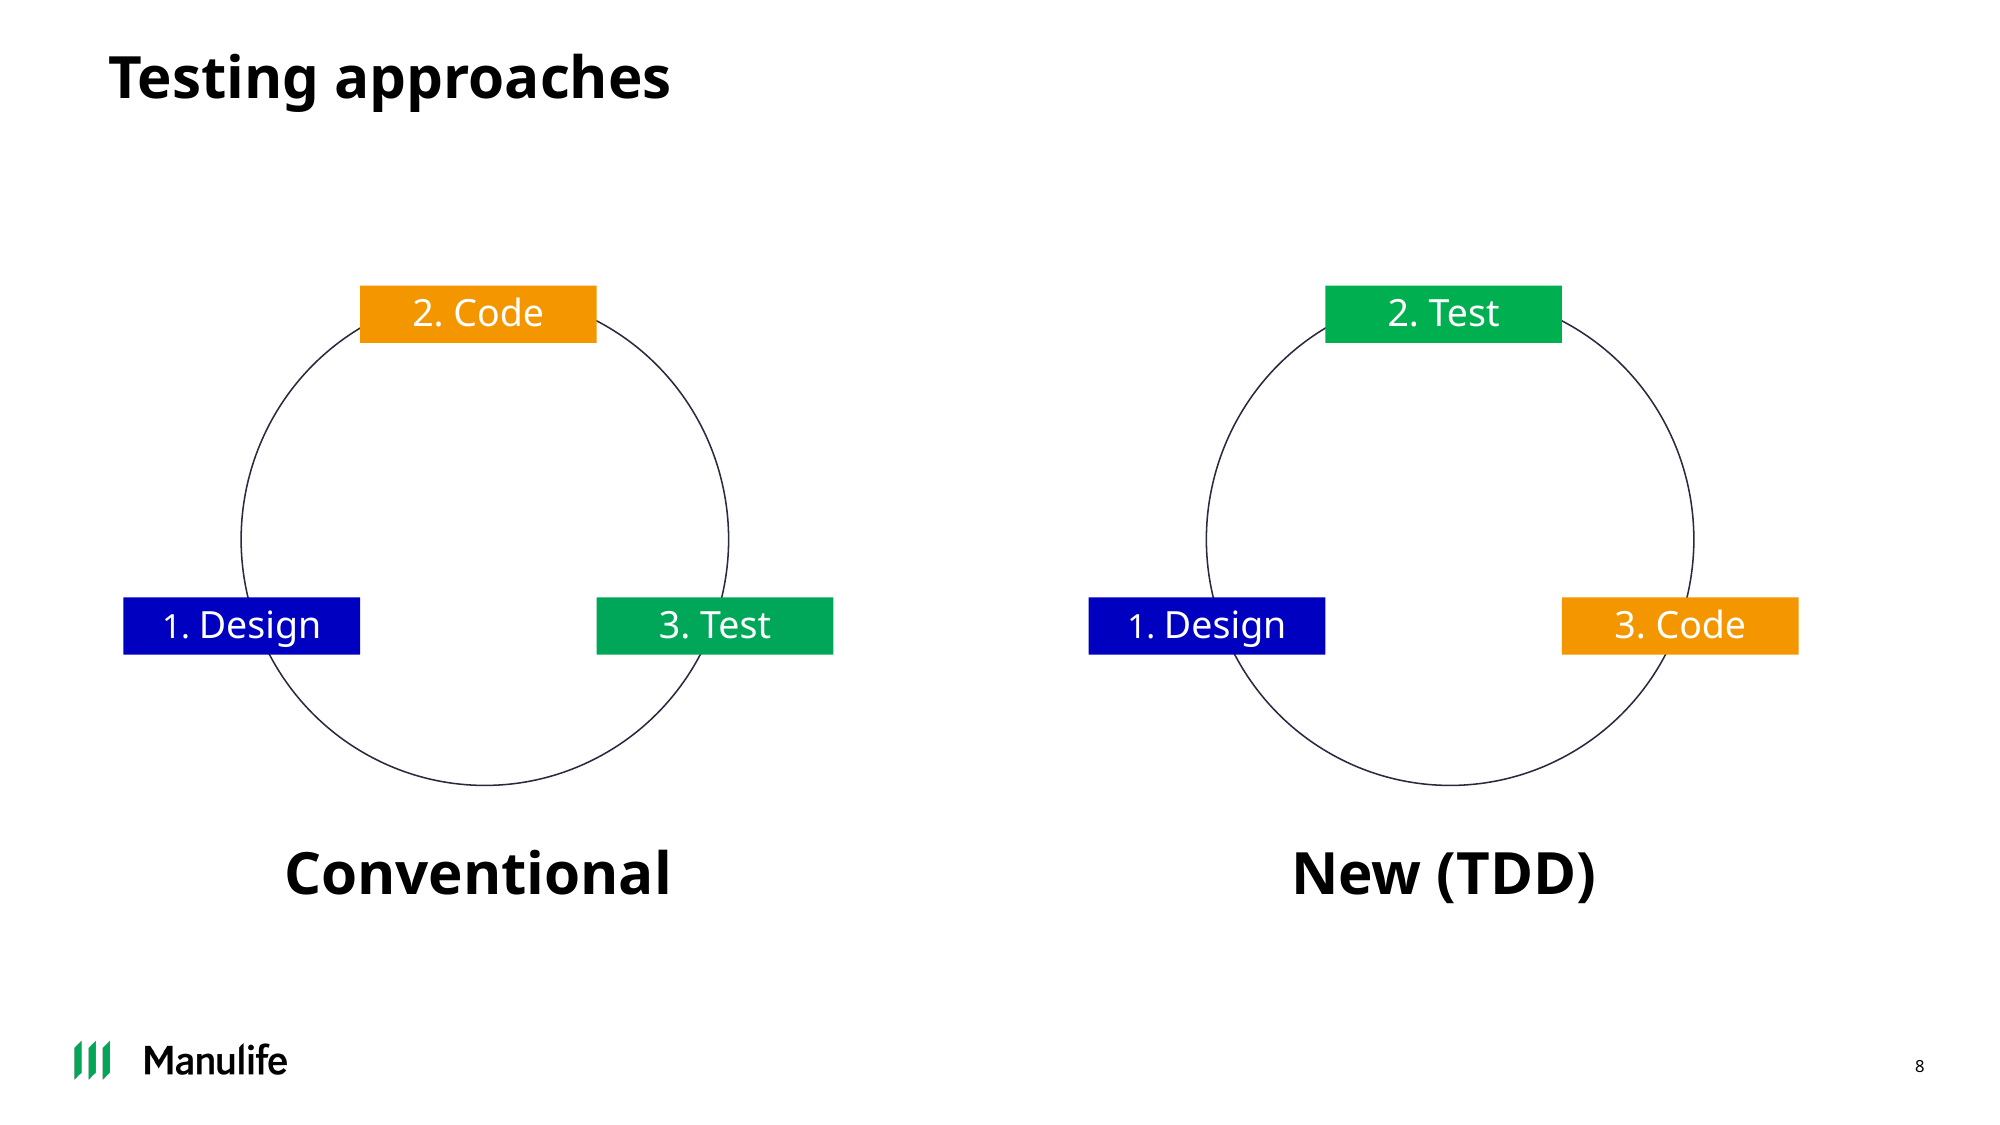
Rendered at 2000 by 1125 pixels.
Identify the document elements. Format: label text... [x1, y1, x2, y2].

text_box 1. Design [1088, 596, 1326, 656]
text_box 1. Design [122, 596, 361, 656]
text_box New (TDD) [1199, 828, 1688, 959]
picture [39, 1005, 322, 1115]
text_box Conventional [234, 828, 723, 959]
text_box 2. Code [359, 284, 598, 344]
text_box 2. Test [1324, 284, 1563, 344]
slide_number 8 [1878, 1049, 1925, 1079]
text_box Testing approaches [93, 32, 1434, 163]
text_box [1205, 320, 1695, 787]
text_box 3. Code [1561, 596, 1800, 656]
text_box [240, 320, 730, 787]
text_box 3. Test [596, 596, 834, 656]
